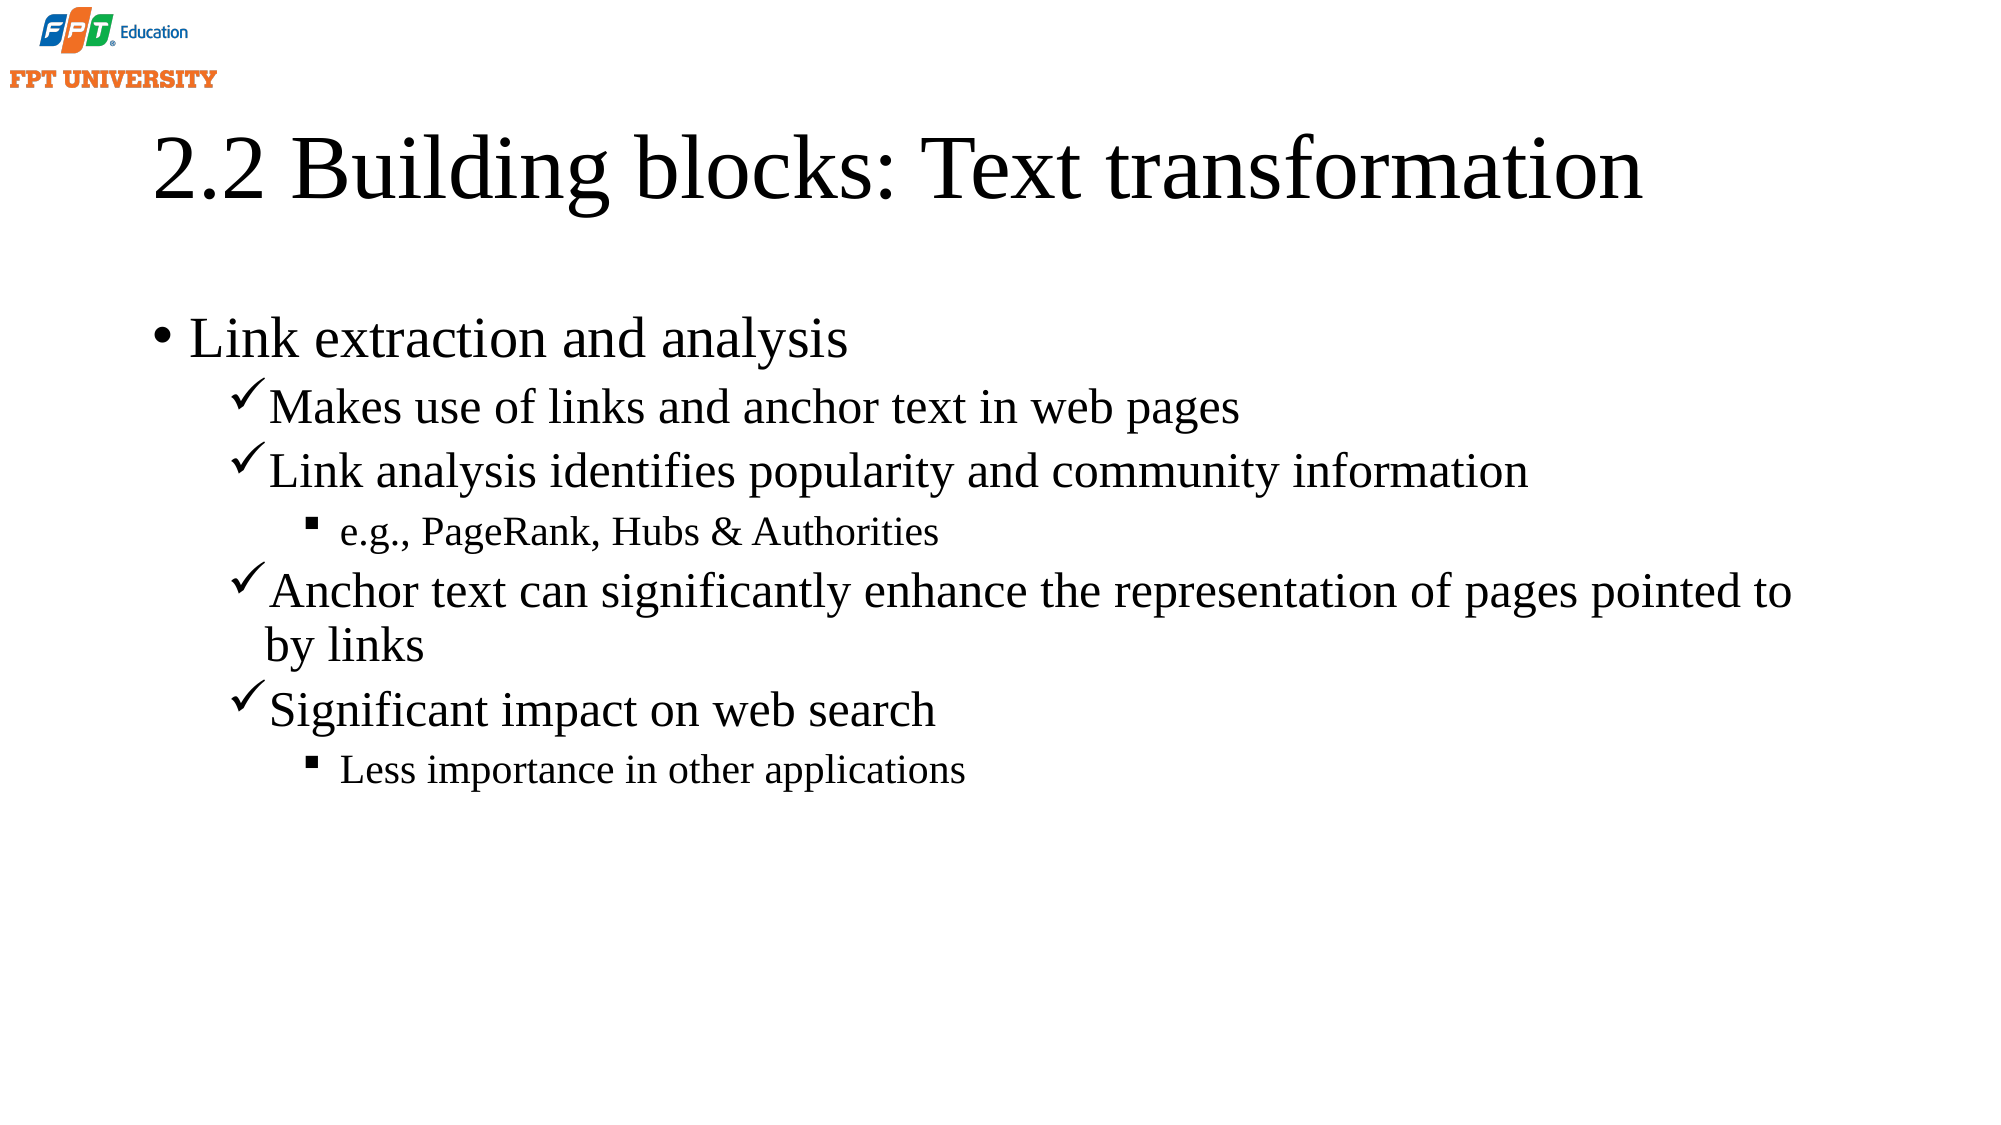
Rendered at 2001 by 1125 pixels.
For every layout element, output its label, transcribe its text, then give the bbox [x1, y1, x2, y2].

title 2.2 Building blocks: Text transformation [137, 59, 1863, 278]
picture [10, 7, 217, 88]
list Link extraction and analysis Makes use of links and anchor text in web pages Link analysis identifies popularity and community information e.g., PageRank, Hubs & Authorities Anchor text can significantly enhance the representation of pages pointed to by links Significant impact on web search Less importance in other applications [137, 299, 1863, 1014]
